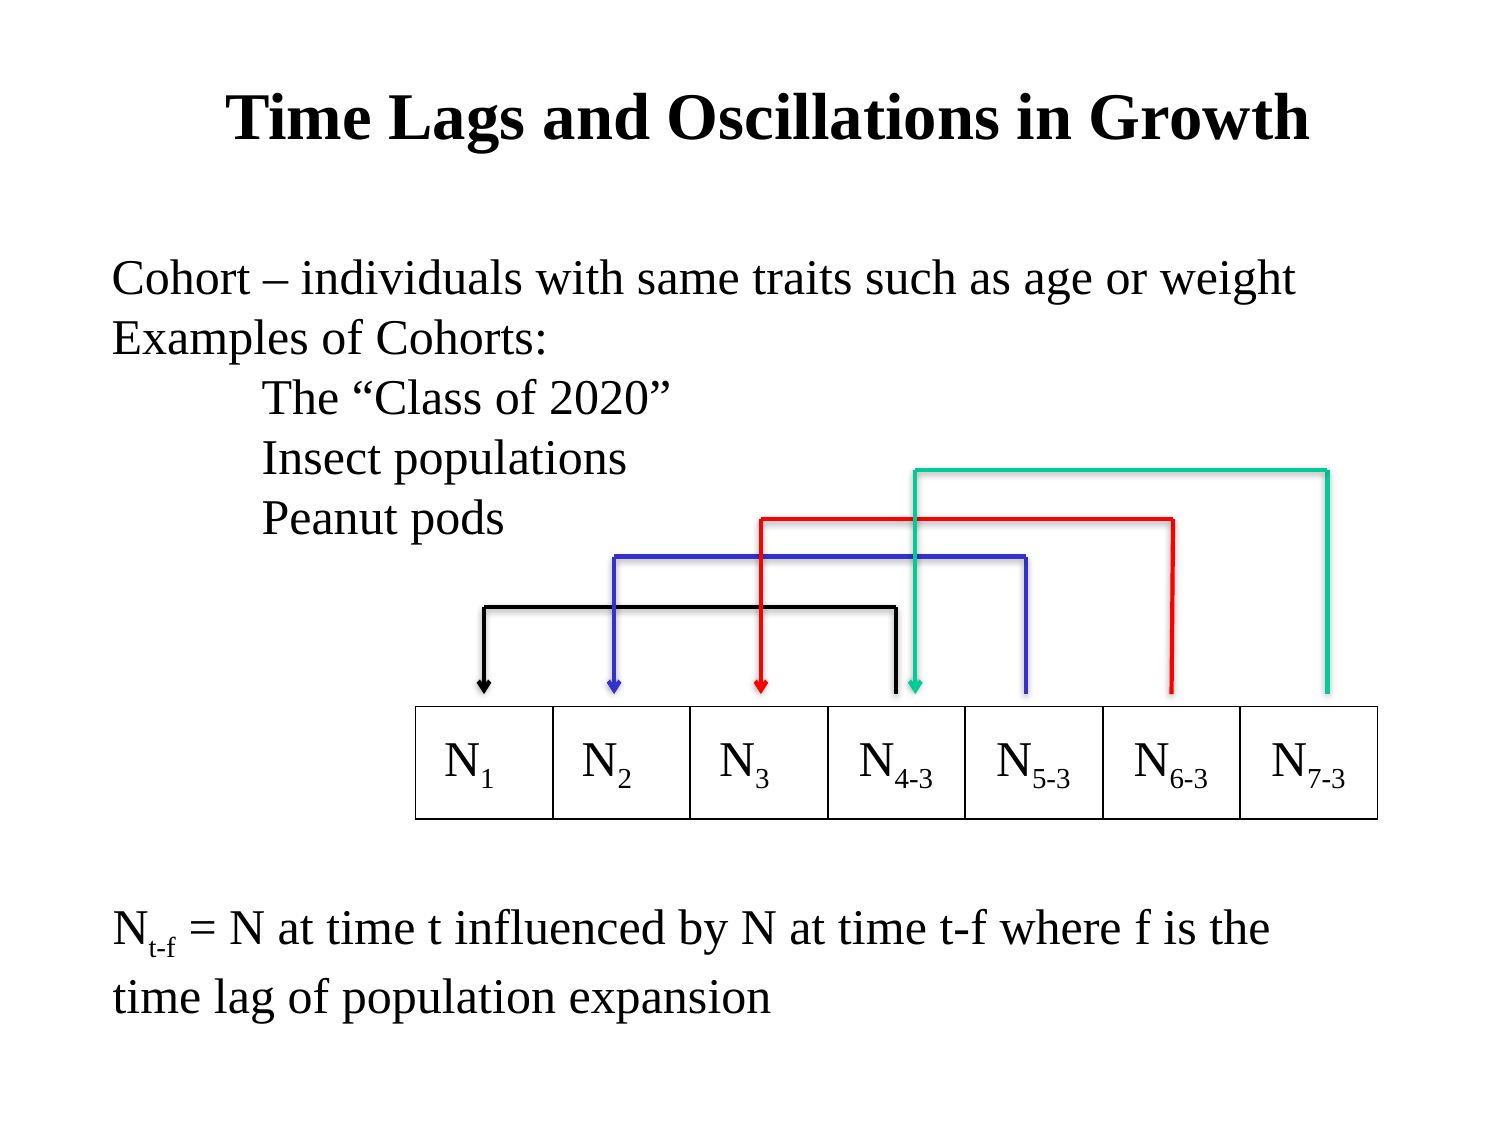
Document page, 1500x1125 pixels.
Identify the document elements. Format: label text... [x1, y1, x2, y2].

text_box N3 [704, 719, 785, 803]
text_box Nt-f = N at time t influenced by N at time t-f where f is the time lag of population expansion [97, 887, 1338, 1031]
text_box [552, 706, 690, 820]
text_box Cohort – individuals with same traits such as age or weight Examples of Cohorts: The “Class of 2020” Insect populations Peanut pods [96, 237, 1312, 553]
text_box [965, 706, 1102, 820]
text_box N1 [429, 719, 510, 803]
text_box N7-3 [1256, 719, 1361, 803]
text_box [1240, 706, 1378, 820]
text_box Time Lags and Oscillations in Growth [210, 65, 1327, 161]
text_box N5-3 [981, 719, 1086, 803]
text_box [1102, 706, 1240, 820]
text_box [415, 706, 552, 820]
text_box N4-3 [843, 719, 949, 803]
text_box N2 [566, 719, 648, 803]
text_box N6-3 [1118, 719, 1224, 803]
text_box [827, 706, 965, 820]
text_box [690, 706, 827, 820]
